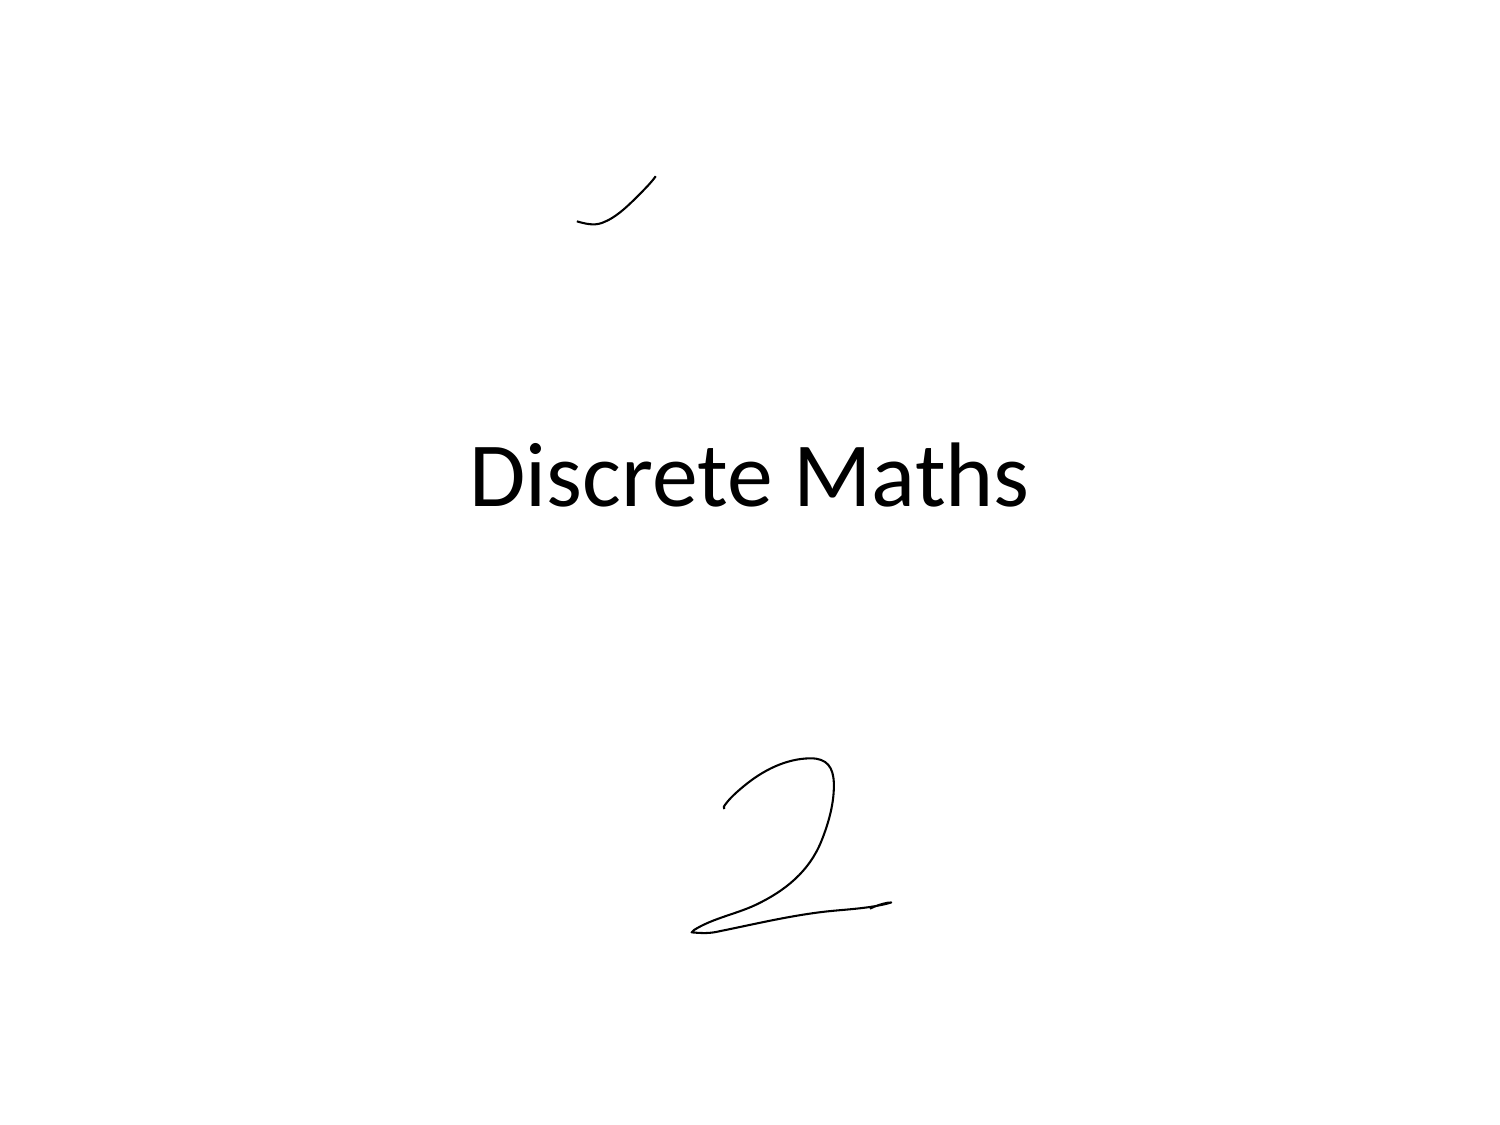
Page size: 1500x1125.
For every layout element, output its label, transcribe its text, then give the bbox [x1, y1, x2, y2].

text_box [225, 637, 1275, 925]
text_box [576, 176, 656, 225]
text_box Discrete Maths [112, 349, 1388, 591]
text_box [691, 758, 892, 934]
